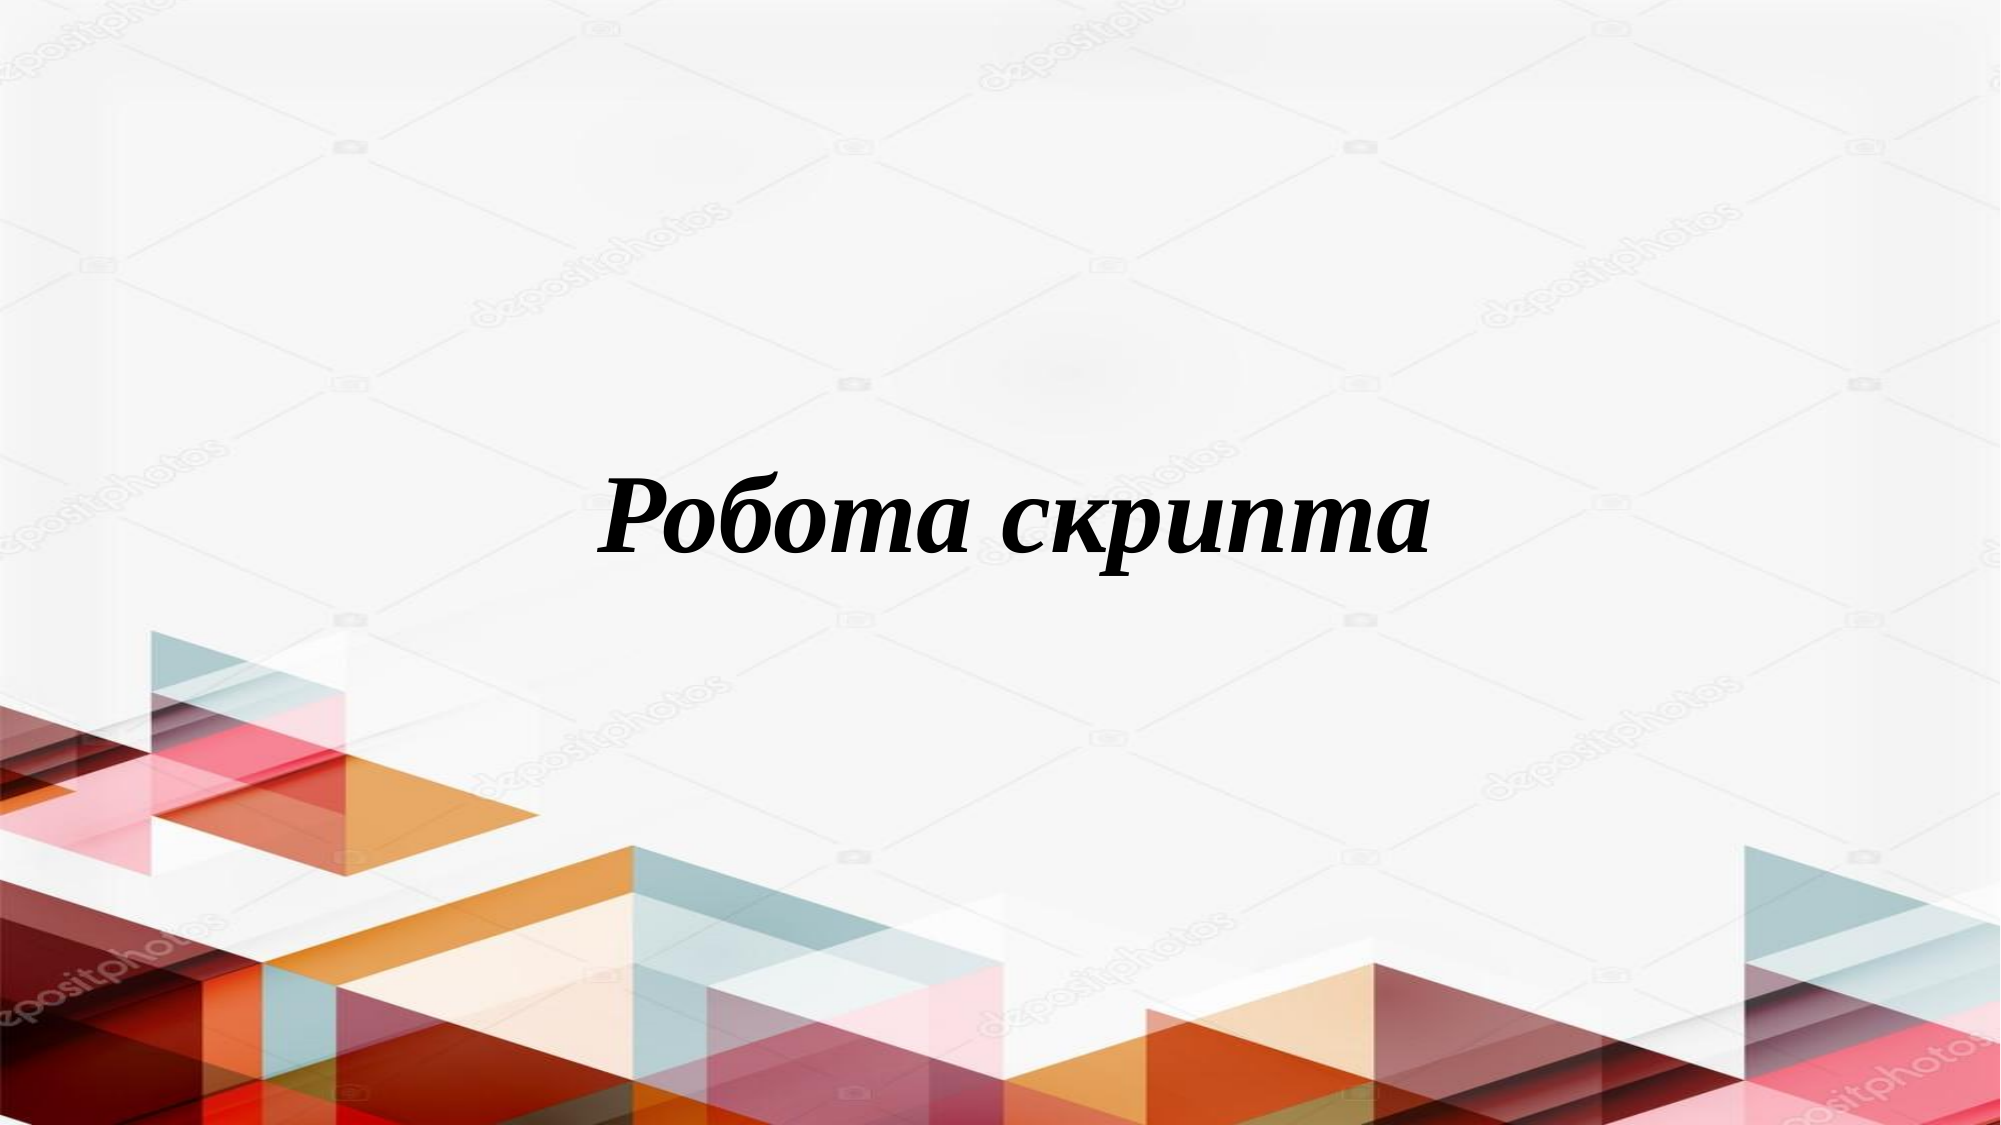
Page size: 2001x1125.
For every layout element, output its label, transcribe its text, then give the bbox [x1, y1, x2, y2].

picture [0, 0, 2001, 1125]
title Робота скрипта [582, 331, 1529, 701]
